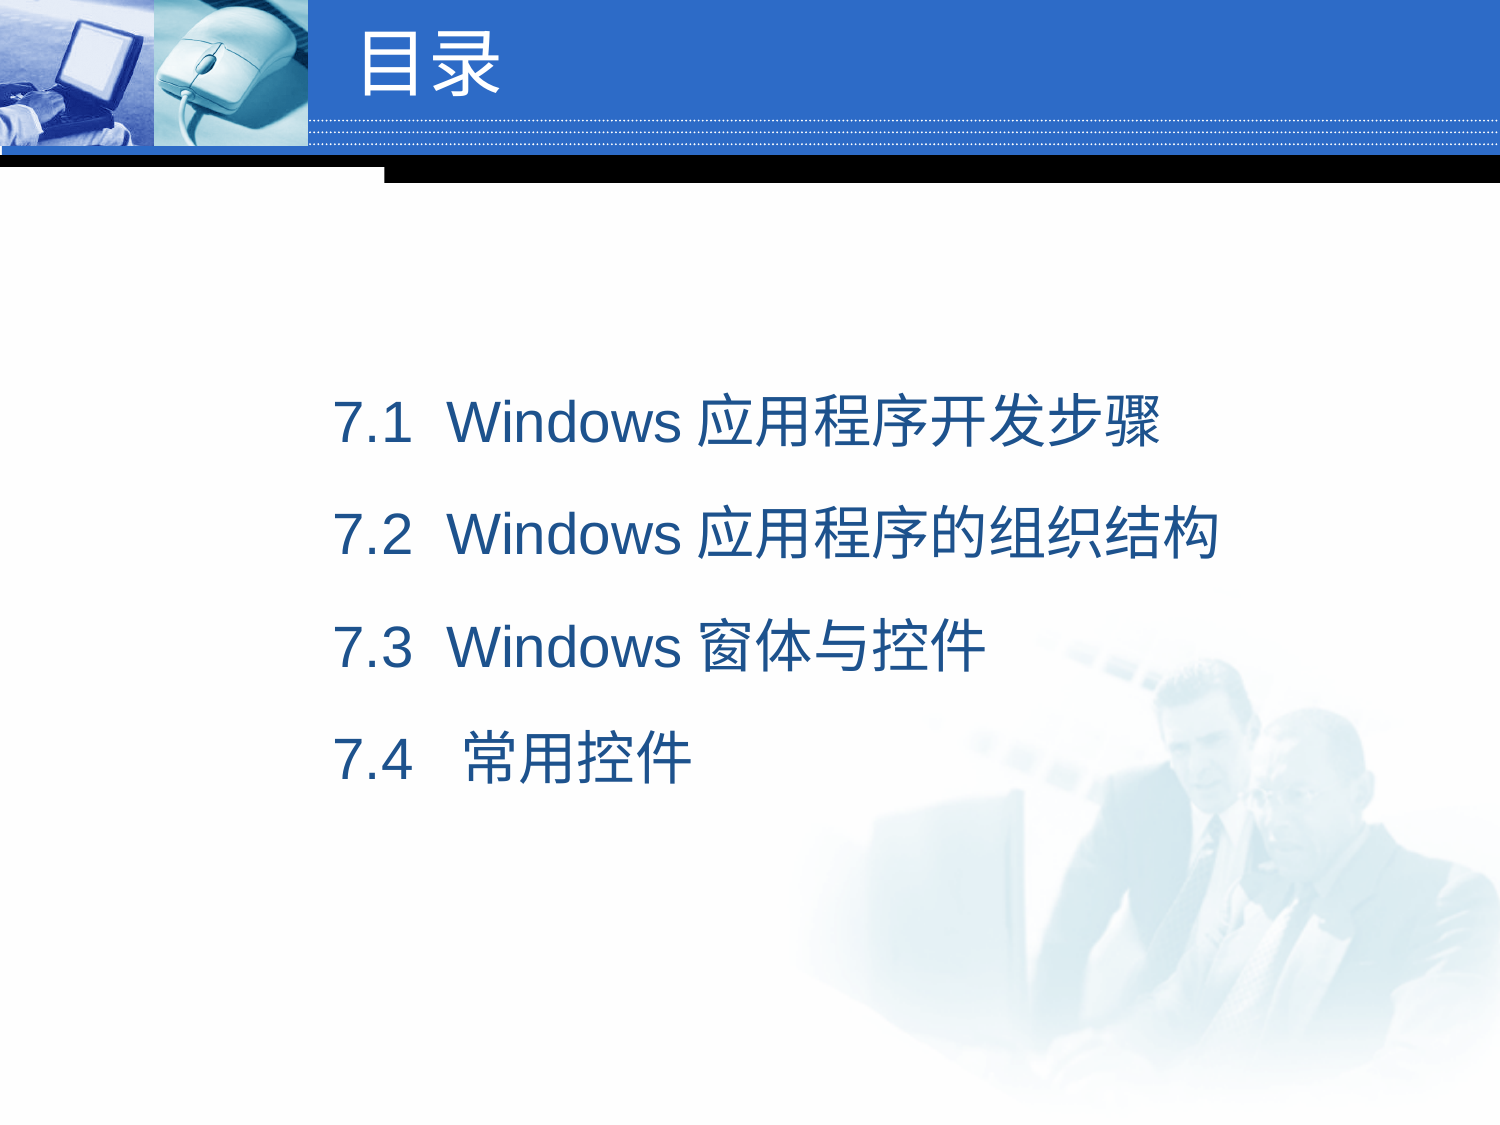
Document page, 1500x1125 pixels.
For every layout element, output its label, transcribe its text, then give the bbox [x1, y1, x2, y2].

text_box 7.1 Windows应用程序开发步骤 [317, 376, 1376, 462]
text_box 7.4 常用控件 [317, 713, 1062, 799]
picture [0, 0, 308, 155]
picture [0, 167, 1500, 1125]
text_box 7.2 Windows应用程序的组织结构 [317, 488, 1376, 574]
title 目录 [338, 16, 1376, 105]
text_box 7.3 Windows窗体与控件 [317, 601, 1059, 687]
